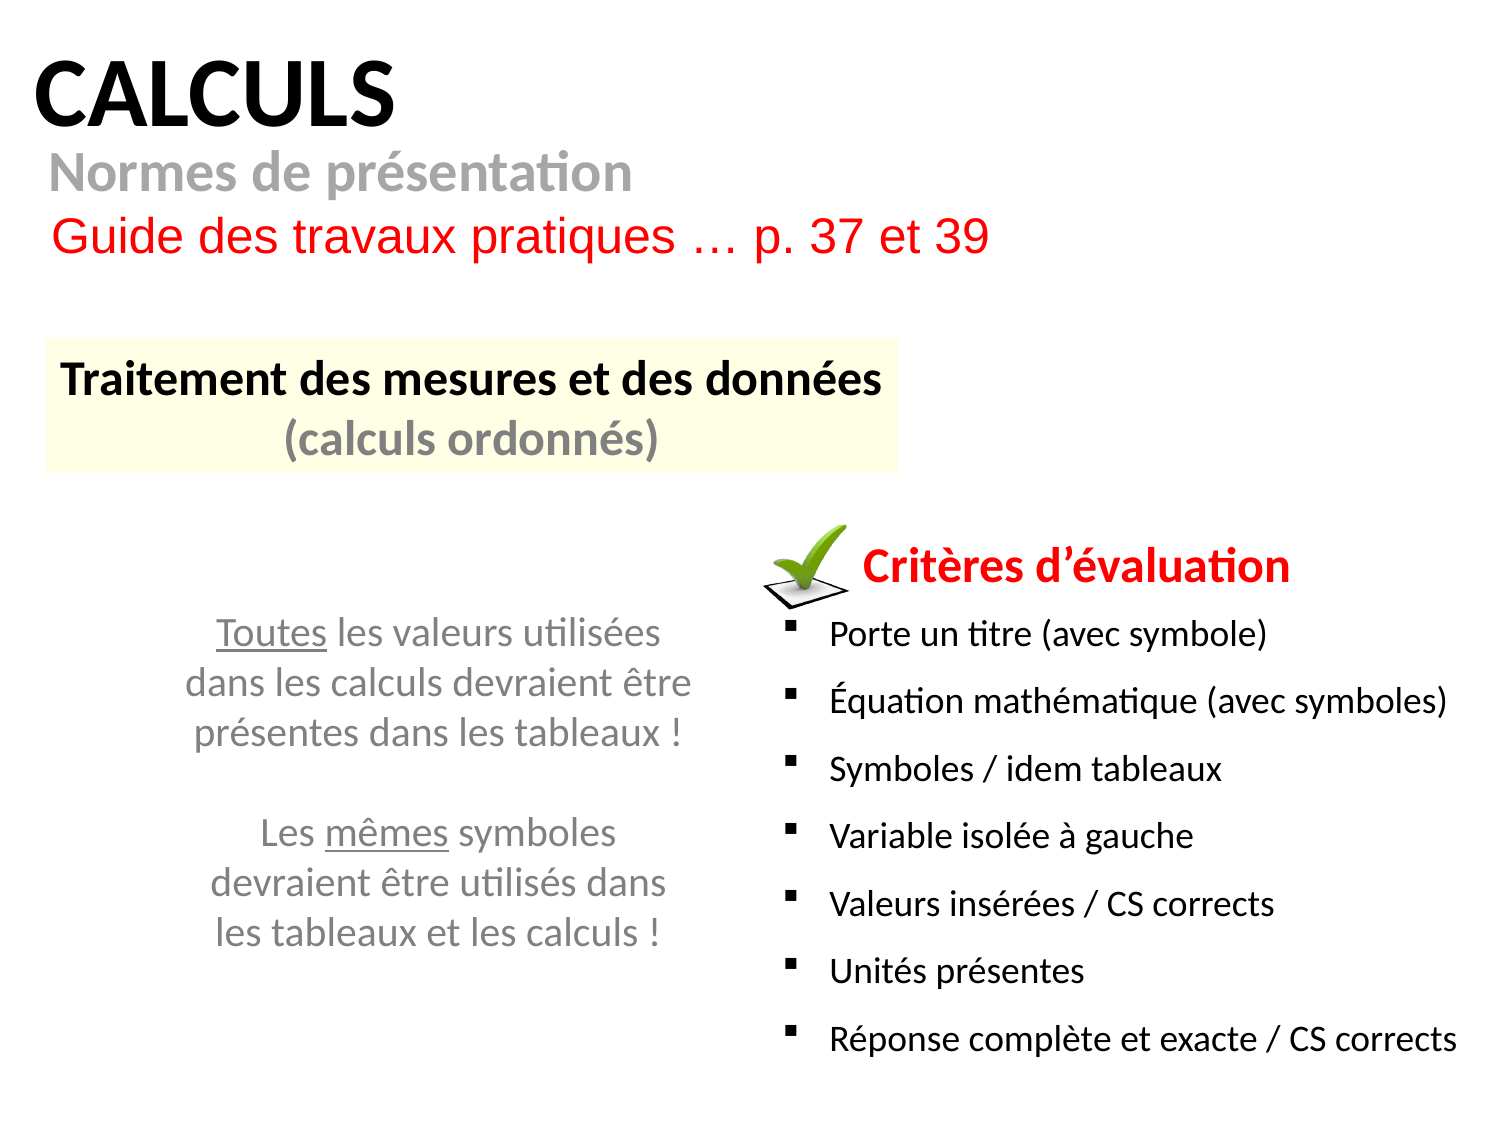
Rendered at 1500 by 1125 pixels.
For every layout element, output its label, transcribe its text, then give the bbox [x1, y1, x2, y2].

text_box Toutes les valeurs utilisées dans les calculs devraient être présentes dans les tableaux ! Les mêmes symboles devraient être utilisés dans les tableaux et les calculs ! [168, 547, 709, 963]
text_box Porte un titre (avec symbole) Équation mathématique (avec symboles) Symboles / idem tableaux Variable isolée à gauche Valeurs insérées / CS corrects Unités présentes Réponse complète et exacte / CS corrects [767, 533, 1474, 1066]
text_box Traitement des mesures et des données (calculs ordonnés) [45, 338, 899, 473]
picture [726, 521, 875, 614]
text_box Normes de présentation [33, 125, 649, 211]
text_box CALCULS [19, 19, 412, 154]
text_box Guide des travaux pratiques … p. 37 et 39 [36, 196, 1006, 331]
text_box Critères d’évaluation [878, 525, 1307, 601]
